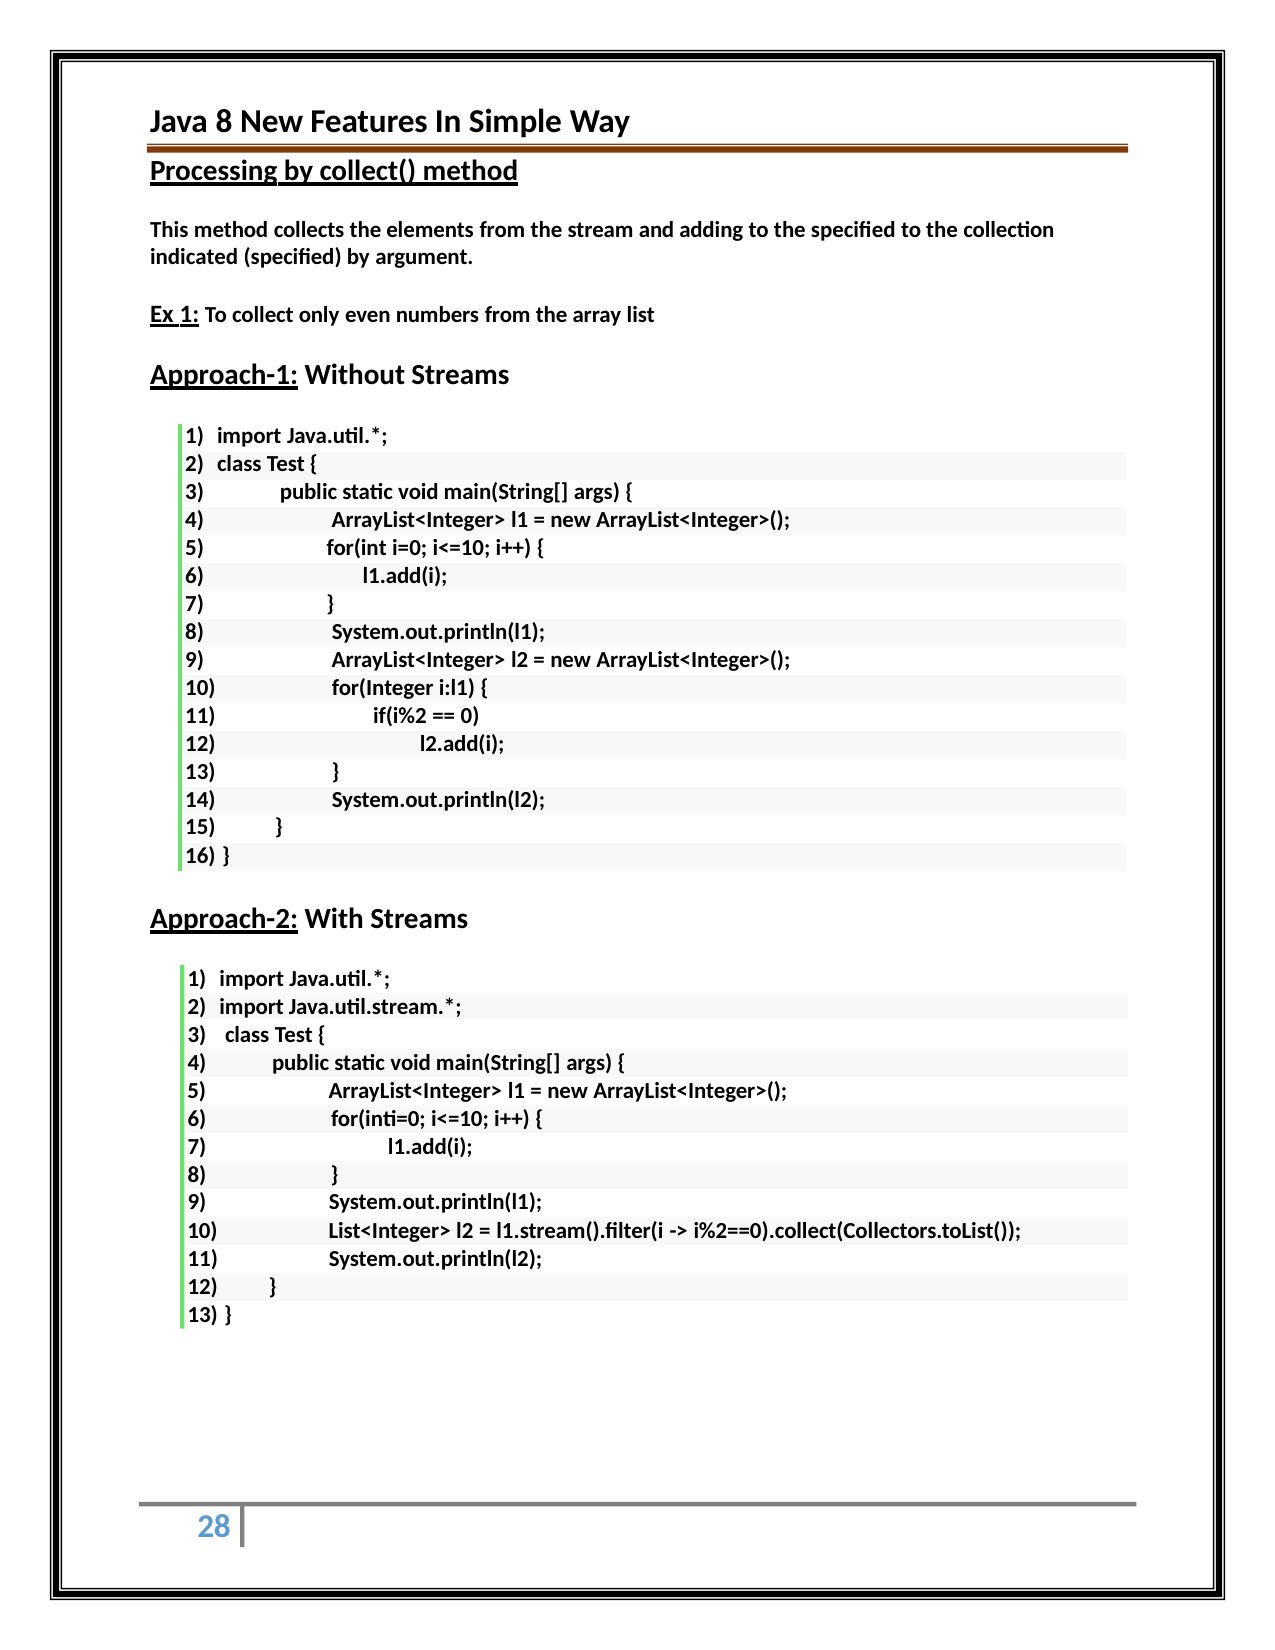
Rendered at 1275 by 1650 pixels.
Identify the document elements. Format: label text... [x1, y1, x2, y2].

text_box [146, 146, 1129, 153]
text_box [138, 1501, 1137, 1548]
text_box [180, 1307, 185, 1329]
text_box Processing by collect() method This method collects the elements from the stream and adding to the specified to the collection indicated (specified) by argument. Ex 1: To collect only even numbers from the array list Approach-1: Without Streams [147, 149, 1062, 391]
table_cell 2) class Test { [182, 452, 1126, 480]
table_cell 10) for(Integer i:l1) { [182, 675, 1126, 703]
slide_number 28 [191, 1510, 238, 1650]
table_cell 4) ArrayList<Integer> l1 = new ArrayList<Integer>(); [182, 507, 1126, 535]
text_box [179, 992, 1129, 1302]
text_box Approach-2: With Streams 1) import Java.util.*; [147, 896, 473, 991]
table_header 1) import Java.util.*; [182, 424, 1126, 452]
text_box class Test { public static void main(String[] args) { ArrayList<Integer> l1 = new ArrayList<Integer>(); 6) for(inti=0; i<=10; i++) { 7) l1.add(i); 8) } System.out.println(l1); List<Integer> l2 = l1.stream().filter(i -> i%2==0).collect(Collectors.toList()); System.out.println(l2); 12) } 13) } [185, 1308, 1030, 1327]
table_cell for(int i=0; i<=10; i++) { [271, 535, 1126, 563]
text_box Java 8 New Features In Simple Way [147, 96, 641, 139]
table_cell 15) } [182, 815, 1126, 843]
table_cell 12) l2.add(i); [182, 731, 1126, 759]
table_cell 13) } [182, 759, 1126, 787]
table_cell 3) public static void main(String[] args) { [182, 480, 1126, 507]
table_cell 8) System.out.println(l1); [182, 619, 1126, 647]
table_cell 16) } [182, 843, 1126, 871]
table_cell 7) [182, 591, 271, 619]
table_cell 5) [182, 535, 271, 563]
text_box [180, 965, 185, 991]
table_cell 6) l1.add(i); [182, 563, 1126, 591]
table_cell } [271, 591, 1126, 619]
text_box [49, 49, 1226, 1601]
table_cell 11) [182, 703, 271, 731]
table_cell 14) System.out.println(l2); [182, 787, 1126, 815]
table_cell if(i%2 == 0) [271, 703, 1126, 731]
table_cell 9) ArrayList<Integer> l2 = new ArrayList<Integer>(); [182, 647, 1126, 675]
